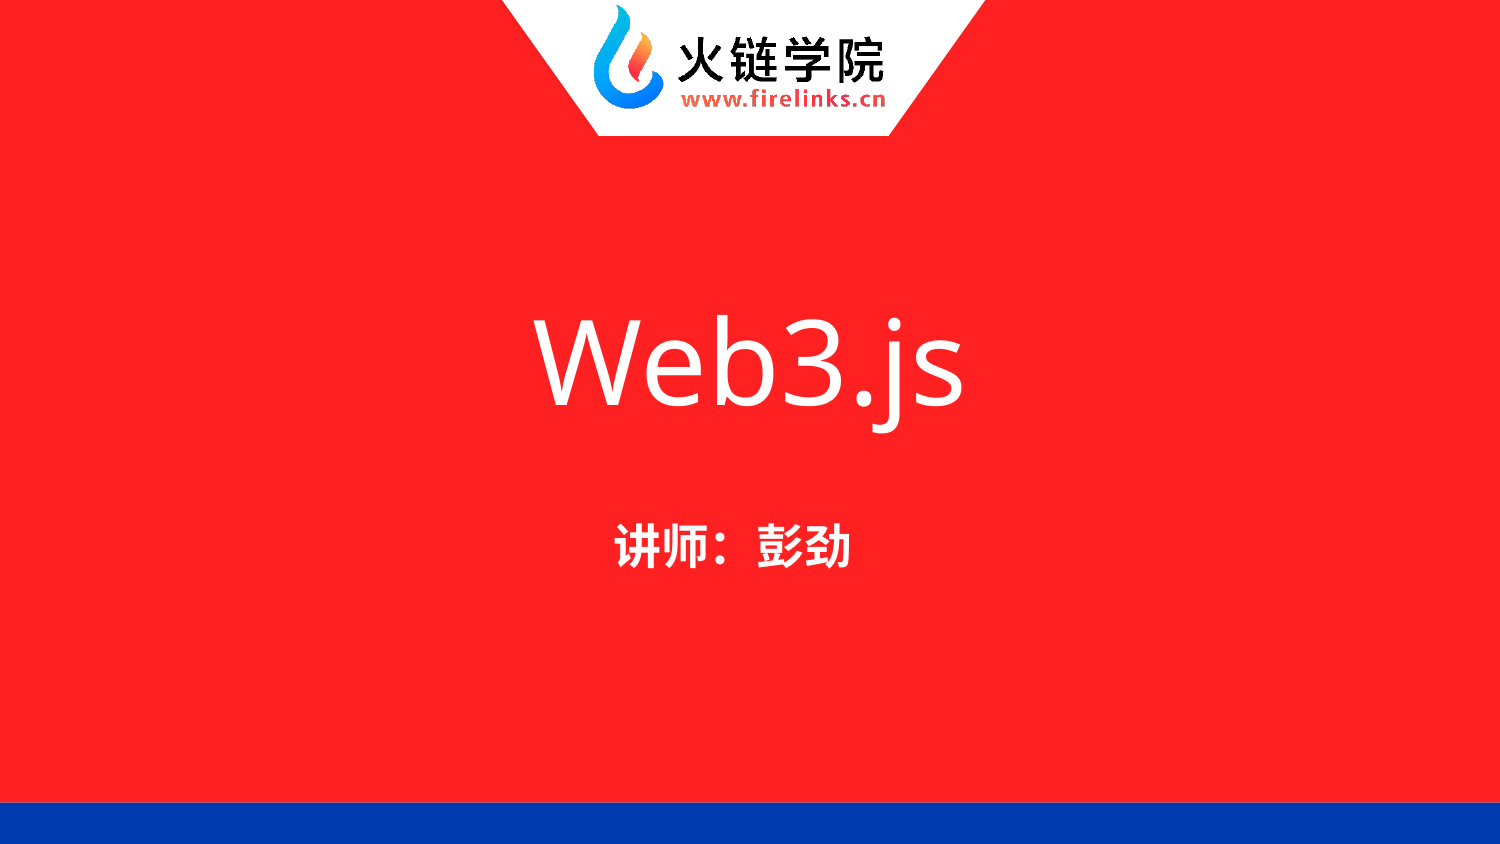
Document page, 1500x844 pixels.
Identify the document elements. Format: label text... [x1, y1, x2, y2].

list 讲师：彭劲 [536, 515, 940, 600]
title Web3.js [111, 275, 1388, 458]
picture [590, 3, 887, 109]
